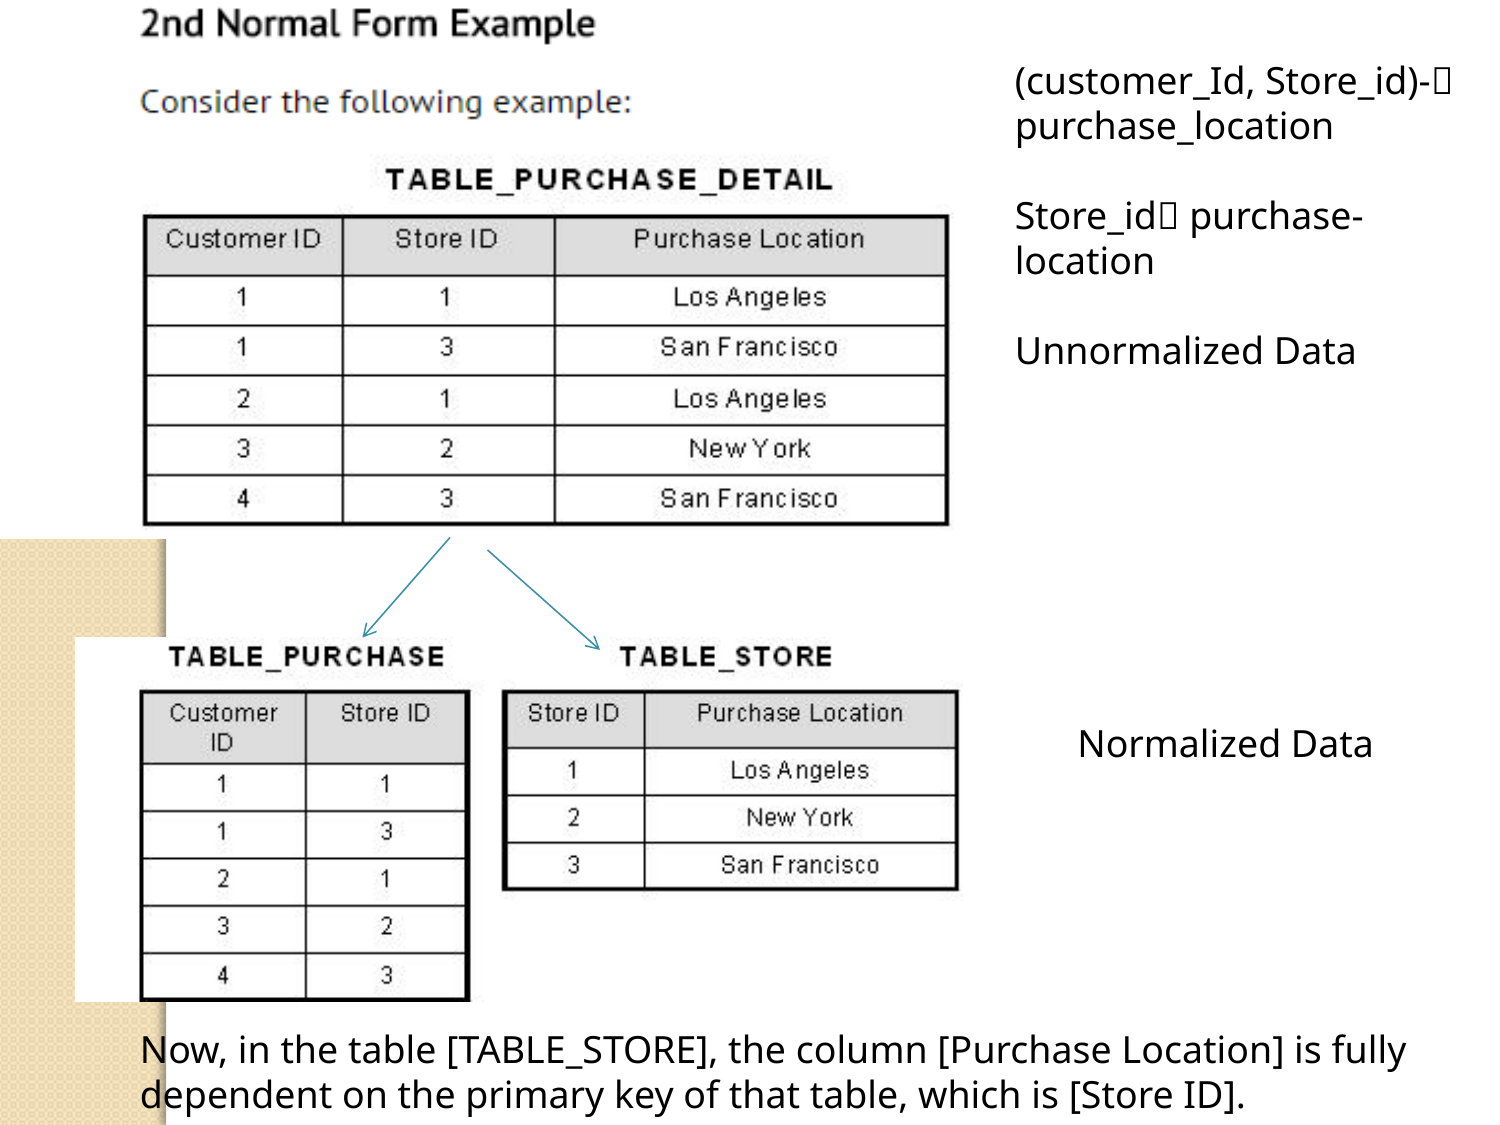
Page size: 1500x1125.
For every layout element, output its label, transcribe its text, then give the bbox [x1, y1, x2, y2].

picture [0, 0, 1038, 539]
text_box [362, 537, 451, 638]
text_box Now, in the table [TABLE_STORE], the column [Purchase Location] is fully dependent on the primary key of that table, which is [Store ID]. [125, 1018, 1450, 1124]
text_box Normalized Data [1062, 712, 1450, 773]
picture [74, 637, 975, 1002]
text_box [487, 549, 601, 651]
text_box (customer_Id, Store_id)- purchase_location Store_id purchase-location Unnormalized Data [1045, 49, 1500, 380]
